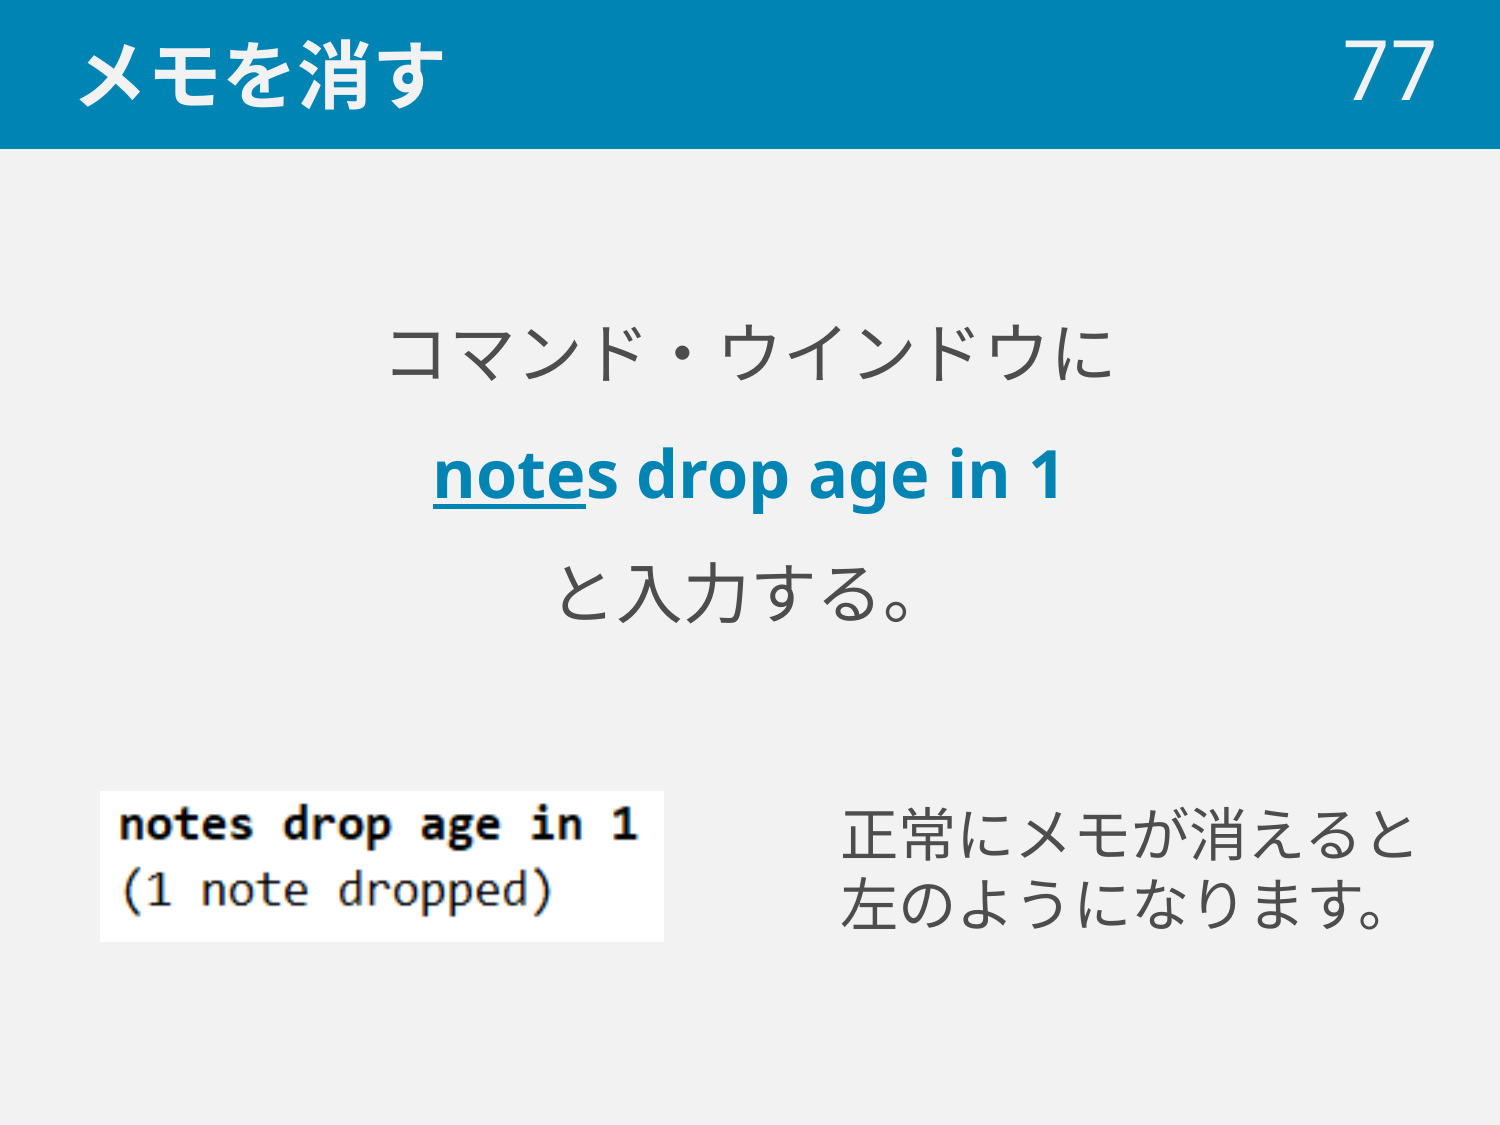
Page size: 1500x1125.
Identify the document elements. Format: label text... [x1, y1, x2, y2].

list コマンド・ウインドウに notes drop age in 1 と入力する。 [75, 184, 1425, 1005]
text_box 正常にメモが消えると左のようになります。 [825, 791, 1476, 946]
title メモを消す [0, 0, 1500, 149]
slide_number 77 [1162, 26, 1454, 121]
picture [100, 790, 664, 942]
